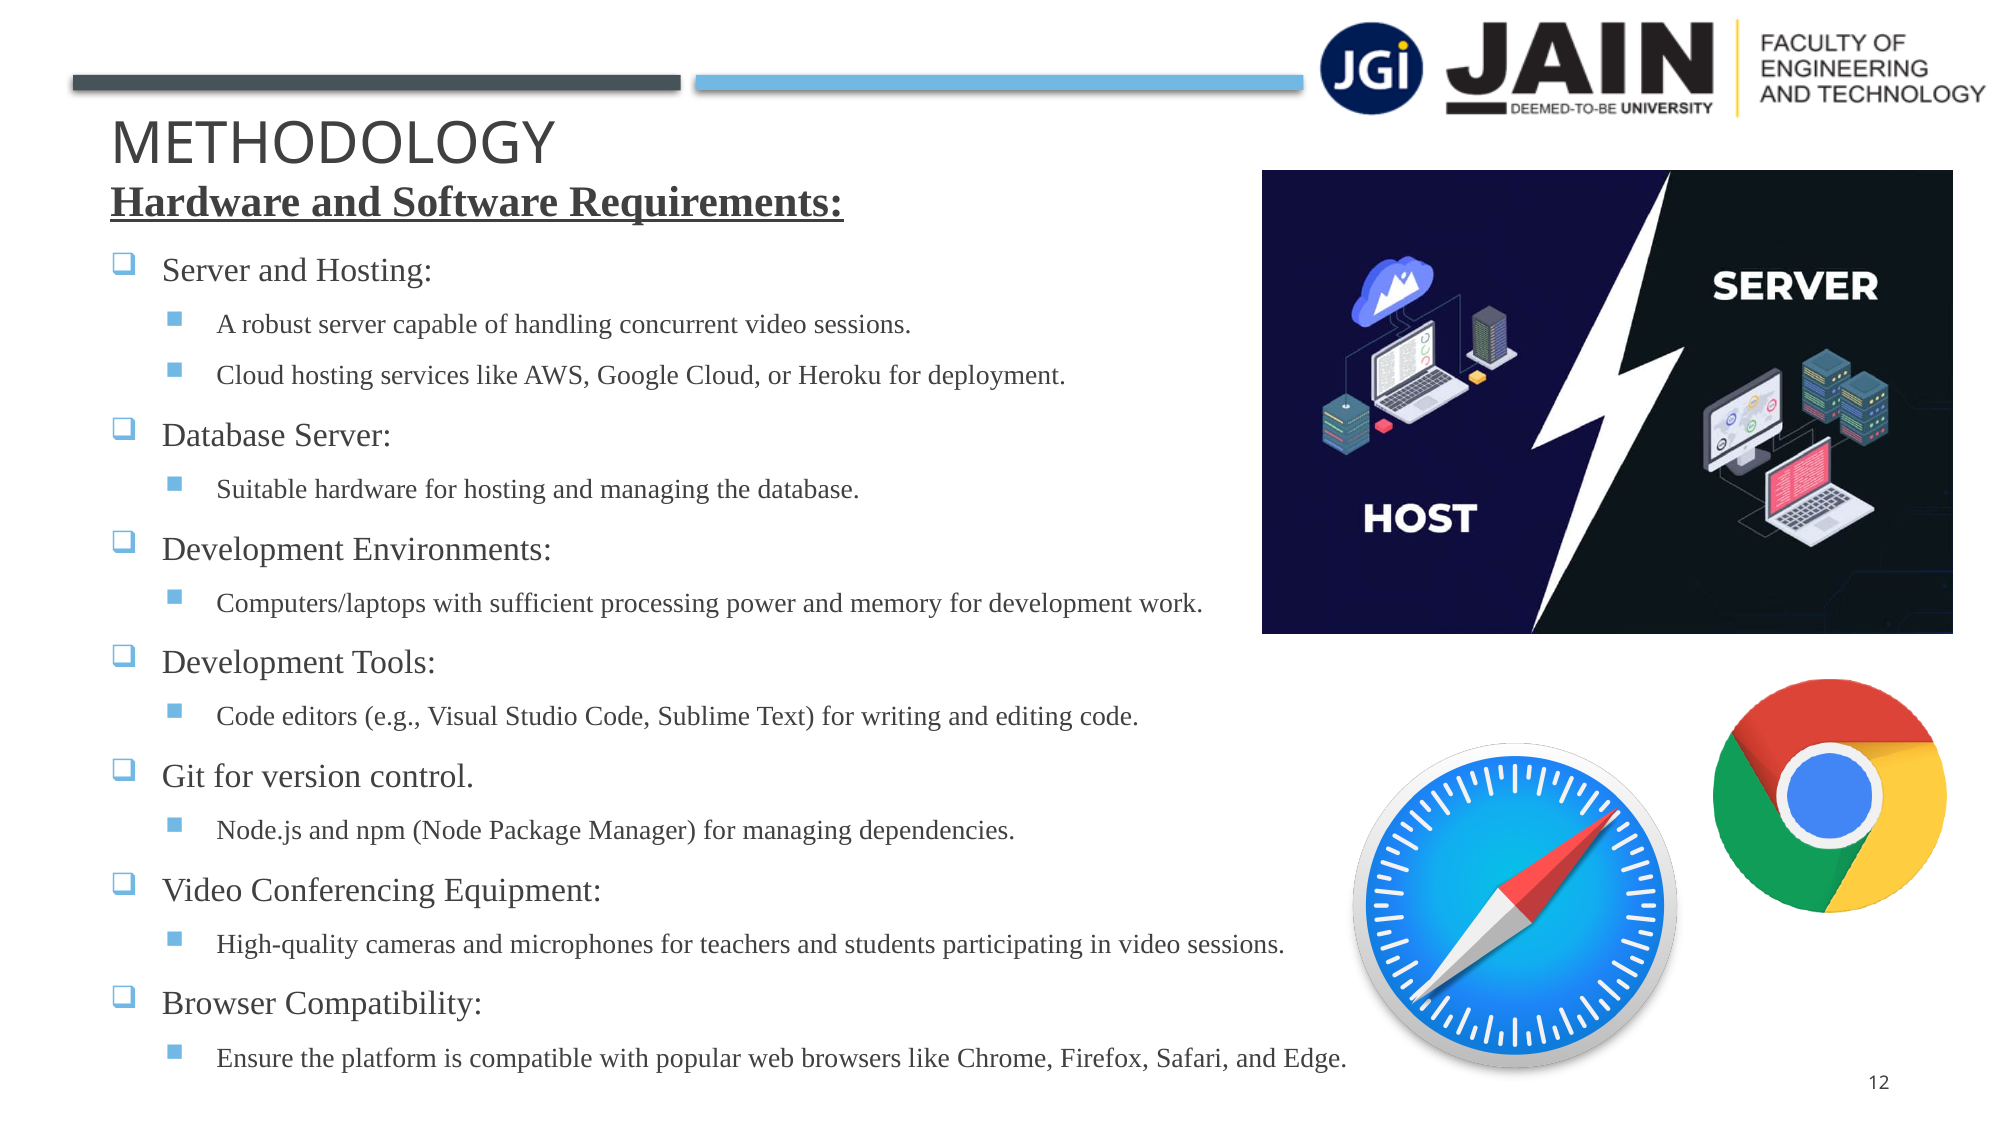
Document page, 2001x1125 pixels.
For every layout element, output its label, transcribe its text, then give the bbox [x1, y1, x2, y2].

list Hardware and Software Requirements: Server and Hosting: A robust server capable of handling concurrent video sessions. Cloud hosting services like AWS, Google Cloud, or Heroku for deployment. Database Server: Suitable hardware for hosting and managing the database. Development Environments: Computers/laptops with sufficient processing power and memory for development work. Development Tools: Code editors (e.g., Visual Studio Code, Sublime Text) for writing and editing code. Git for version control. Node.js and npm (Node Package Manager) for managing dependencies. Video Conferencing Equipment: High-quality cameras and microphones for teachers and students participating in video sessions. Browser Compatibility: Ensure the platform is compatible with popular web browsers like Chrome, Firefox, Safari, and Edge. [95, 183, 1905, 1085]
picture [1261, 170, 1953, 634]
picture [1343, 742, 1685, 1083]
title Methodology [95, 0, 1905, 183]
picture [1308, 0, 2000, 139]
slide_number 12 [1732, 1053, 1905, 1114]
picture [1708, 668, 1953, 920]
